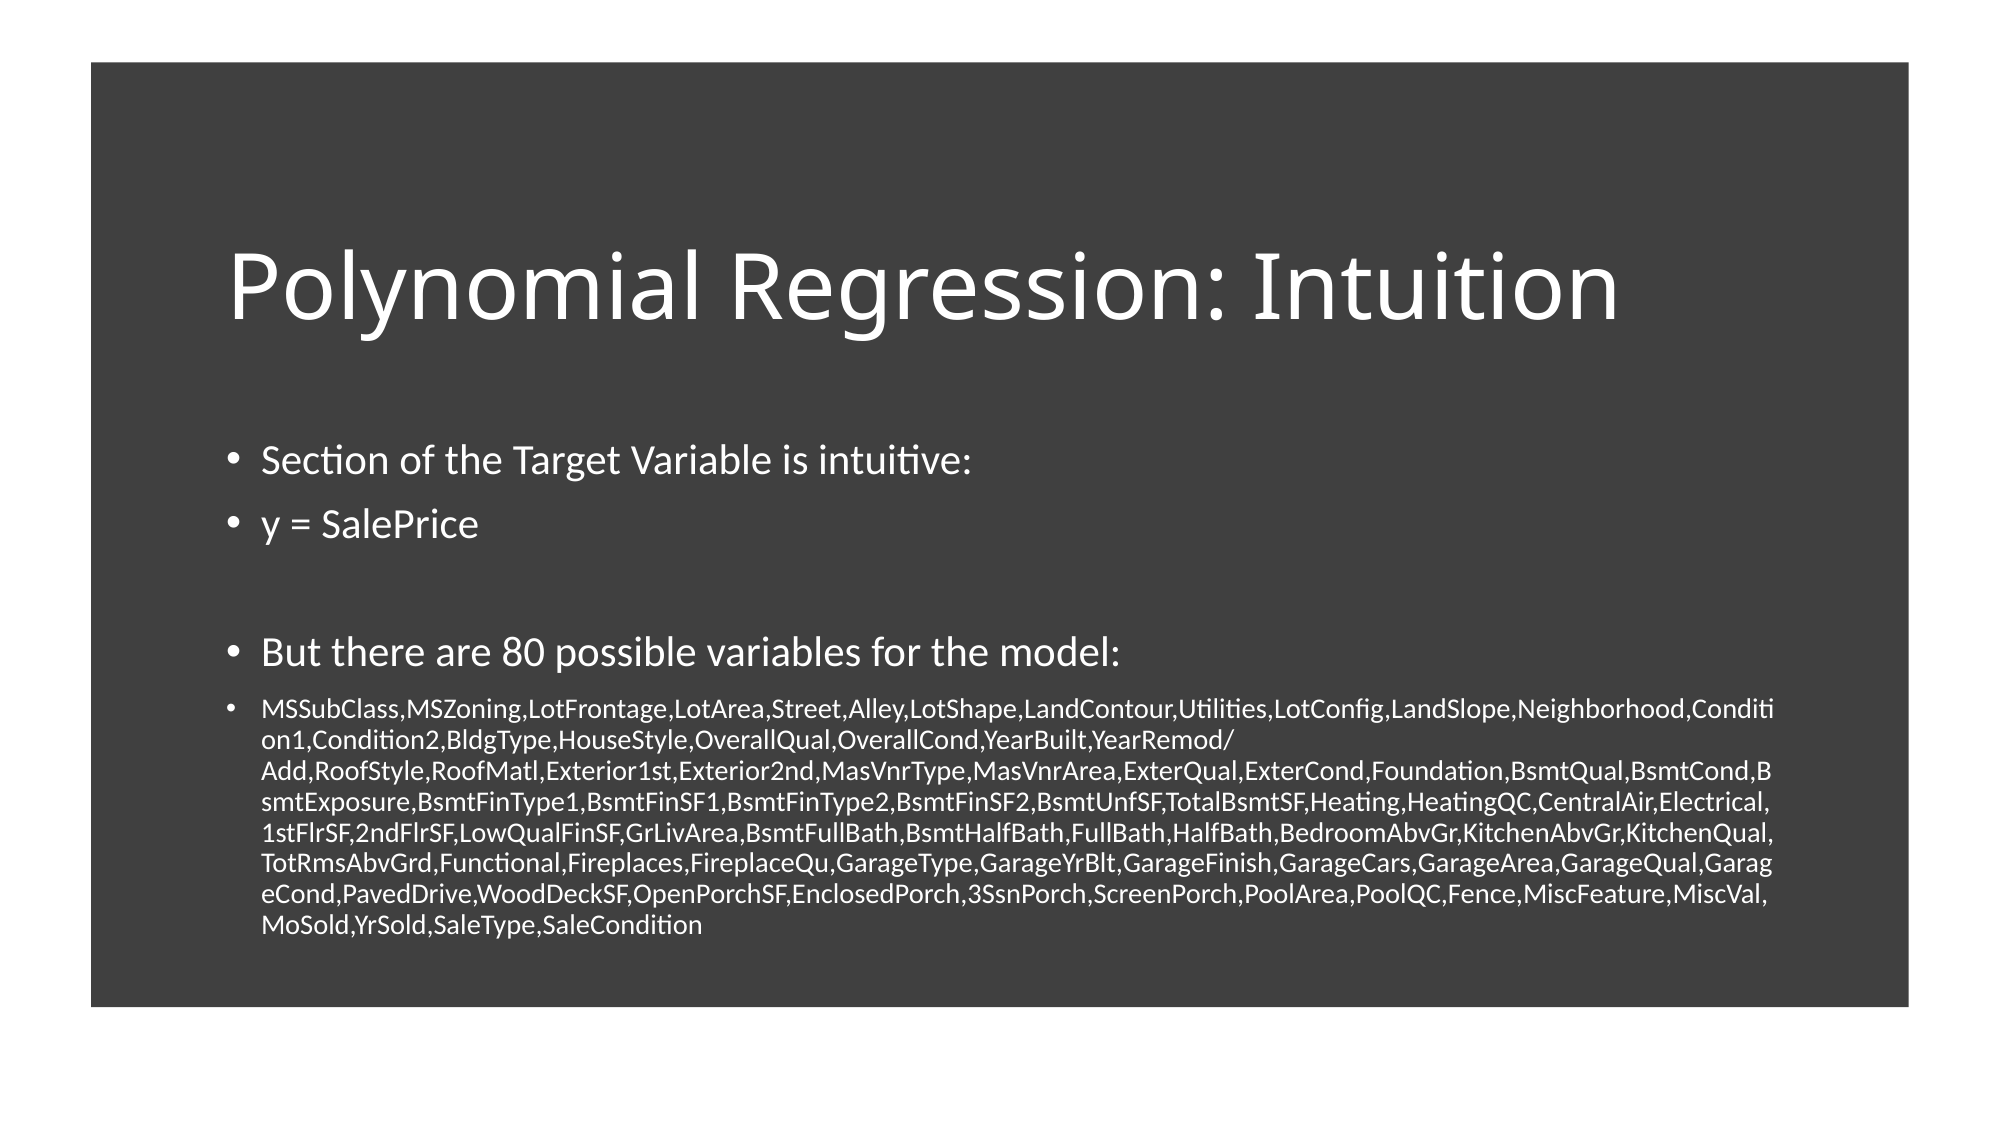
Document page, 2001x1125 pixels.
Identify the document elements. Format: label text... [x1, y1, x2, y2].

title Polynomial Regression: Intuition [211, 172, 1793, 407]
text_box [90, 61, 1910, 1008]
list Section of the Target Variable is intuitive: y = SalePrice But there are 80 possible variables for the model: MSSubClass,MSZoning,LotFrontage,LotArea,Street,Alley,LotShape,LandContour,Utilities,LotConfig,LandSlope,Neighborhood,Condition1,Condition2,BldgType,HouseStyle,OverallQual,OverallCond,YearBuilt,YearRemod/Add,RoofStyle,RoofMatl,Exterior1st,Exterior2nd,MasVnrType,MasVnrArea,ExterQual,ExterCond,Foundation,BsmtQual,BsmtCond,BsmtExposure,BsmtFinType1,BsmtFinSF1,BsmtFinType2,BsmtFinSF2,BsmtUnfSF,TotalBsmtSF,Heating,HeatingQC,CentralAir,Electrical,1stFlrSF,2ndFlrSF,LowQualFinSF,GrLivArea,BsmtFullBath,BsmtHalfBath,FullBath,HalfBath,BedroomAbvGr,KitchenAbvGr,KitchenQual,TotRmsAbvGrd,Functional,Fireplaces,FireplaceQu,GarageType,GarageYrBlt,GarageFinish,GarageCars,GarageArea,GarageQual,GarageCond,PavedDrive,WoodDeckSF,OpenPorchSF,EnclosedPorch,3SsnPorch,ScreenPorch,PoolArea,PoolQC,Fence,MiscFeature,MiscVal,MoSold,YrSold,SaleType,SaleCondition [211, 429, 1793, 953]
